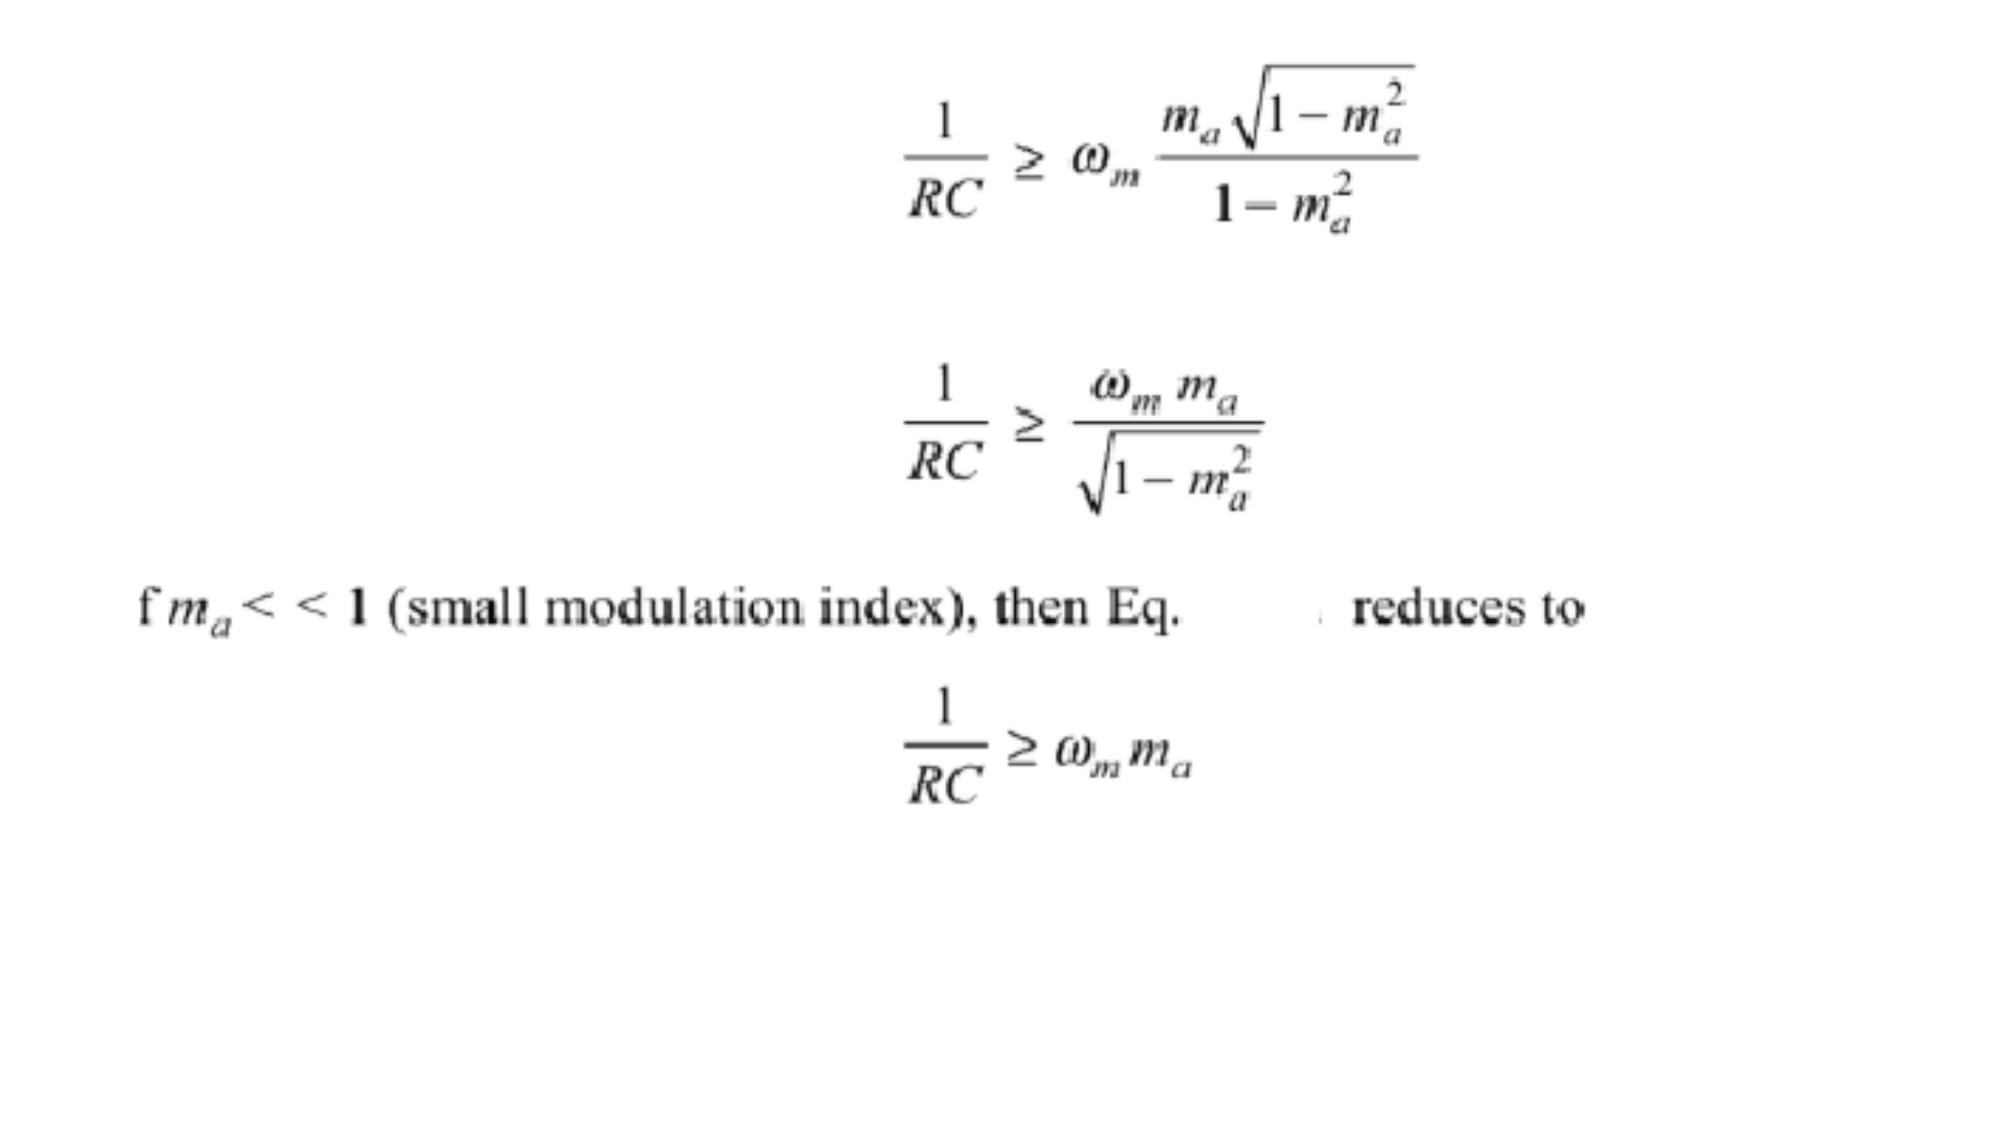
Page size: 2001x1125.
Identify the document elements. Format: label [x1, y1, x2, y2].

picture [139, 31, 1865, 874]
